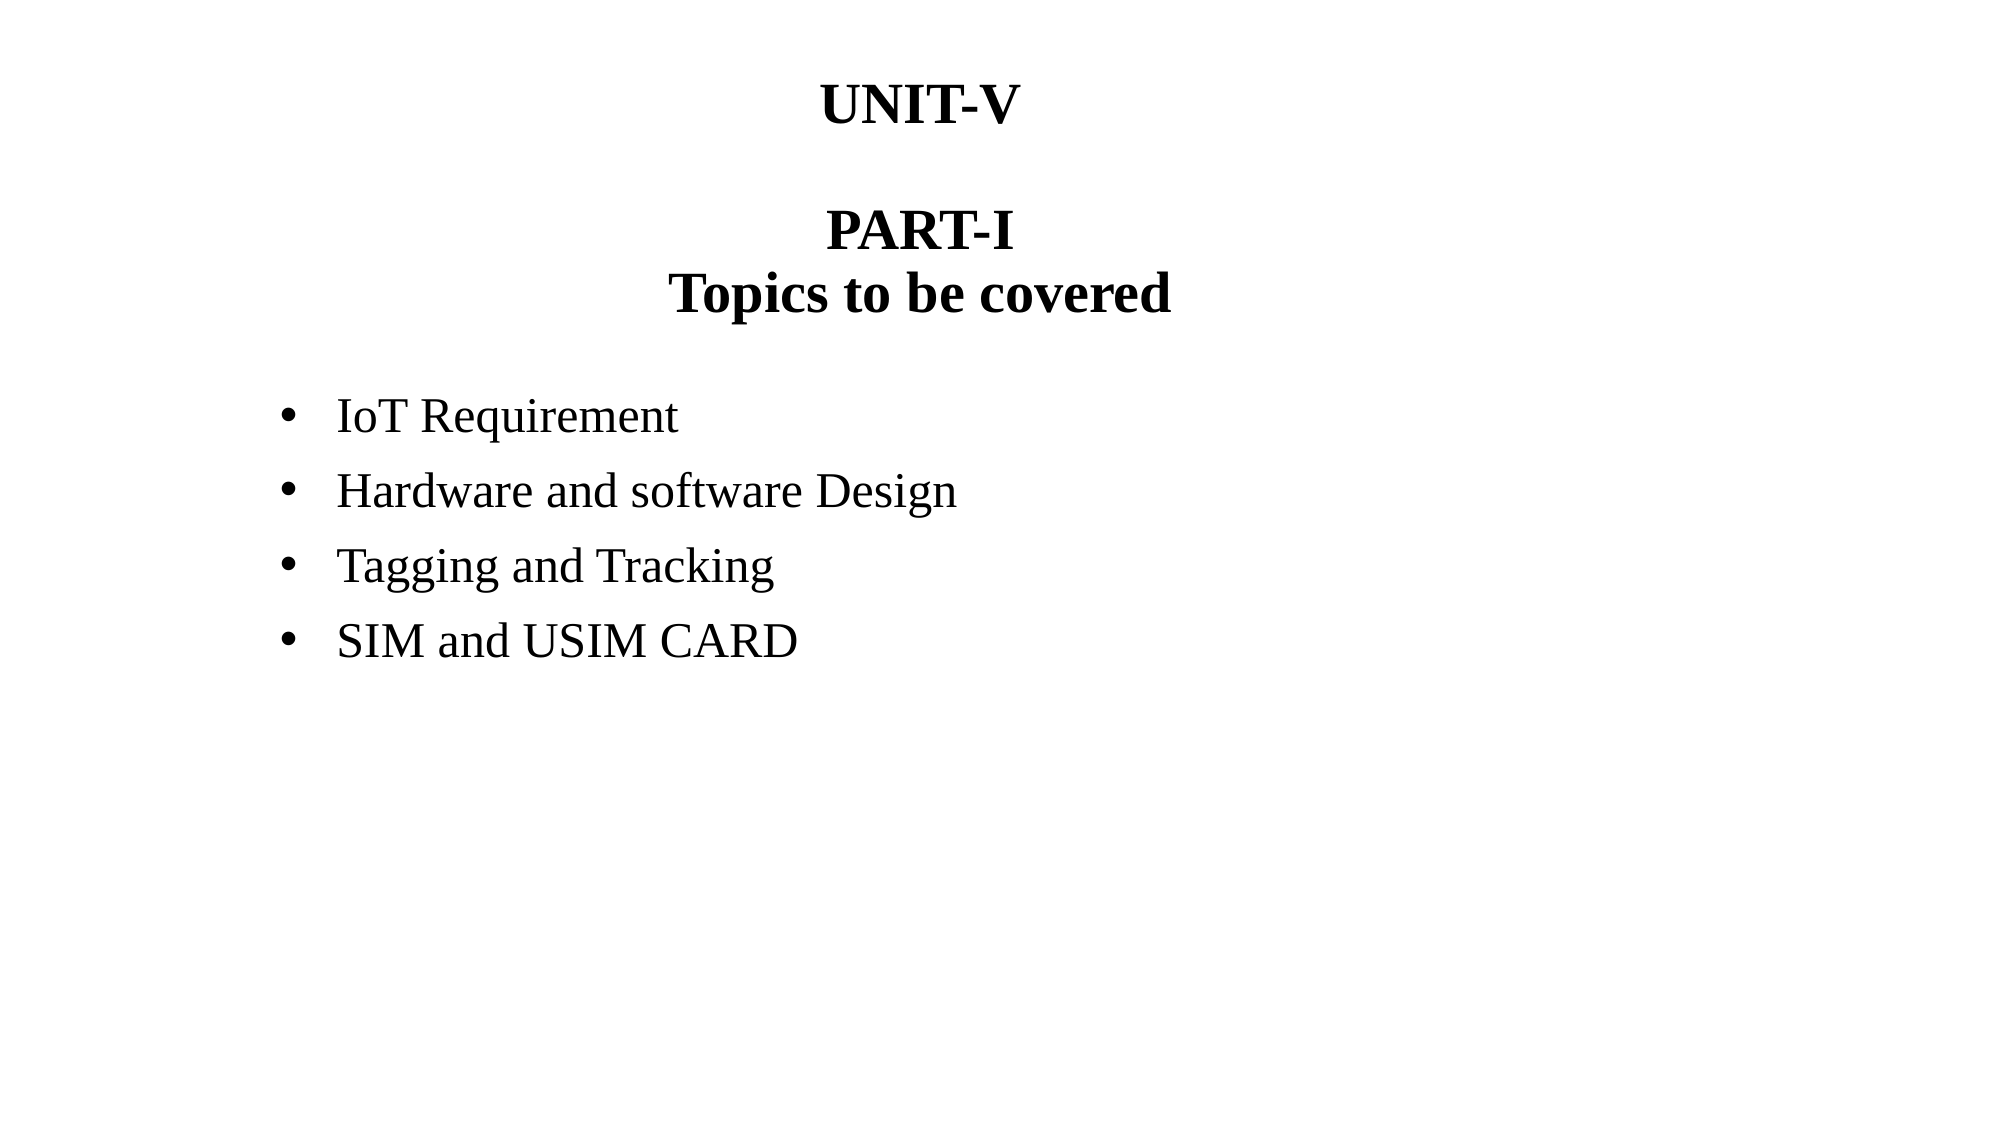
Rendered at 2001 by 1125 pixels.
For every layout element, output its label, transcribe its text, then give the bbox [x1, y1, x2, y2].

title UNIT-V PART-I Topics to be covered [170, 64, 1671, 333]
subtitle IoT Requirement Hardware and software Design Tagging and Tracking SIM and USIM CARD [264, 301, 1765, 937]
